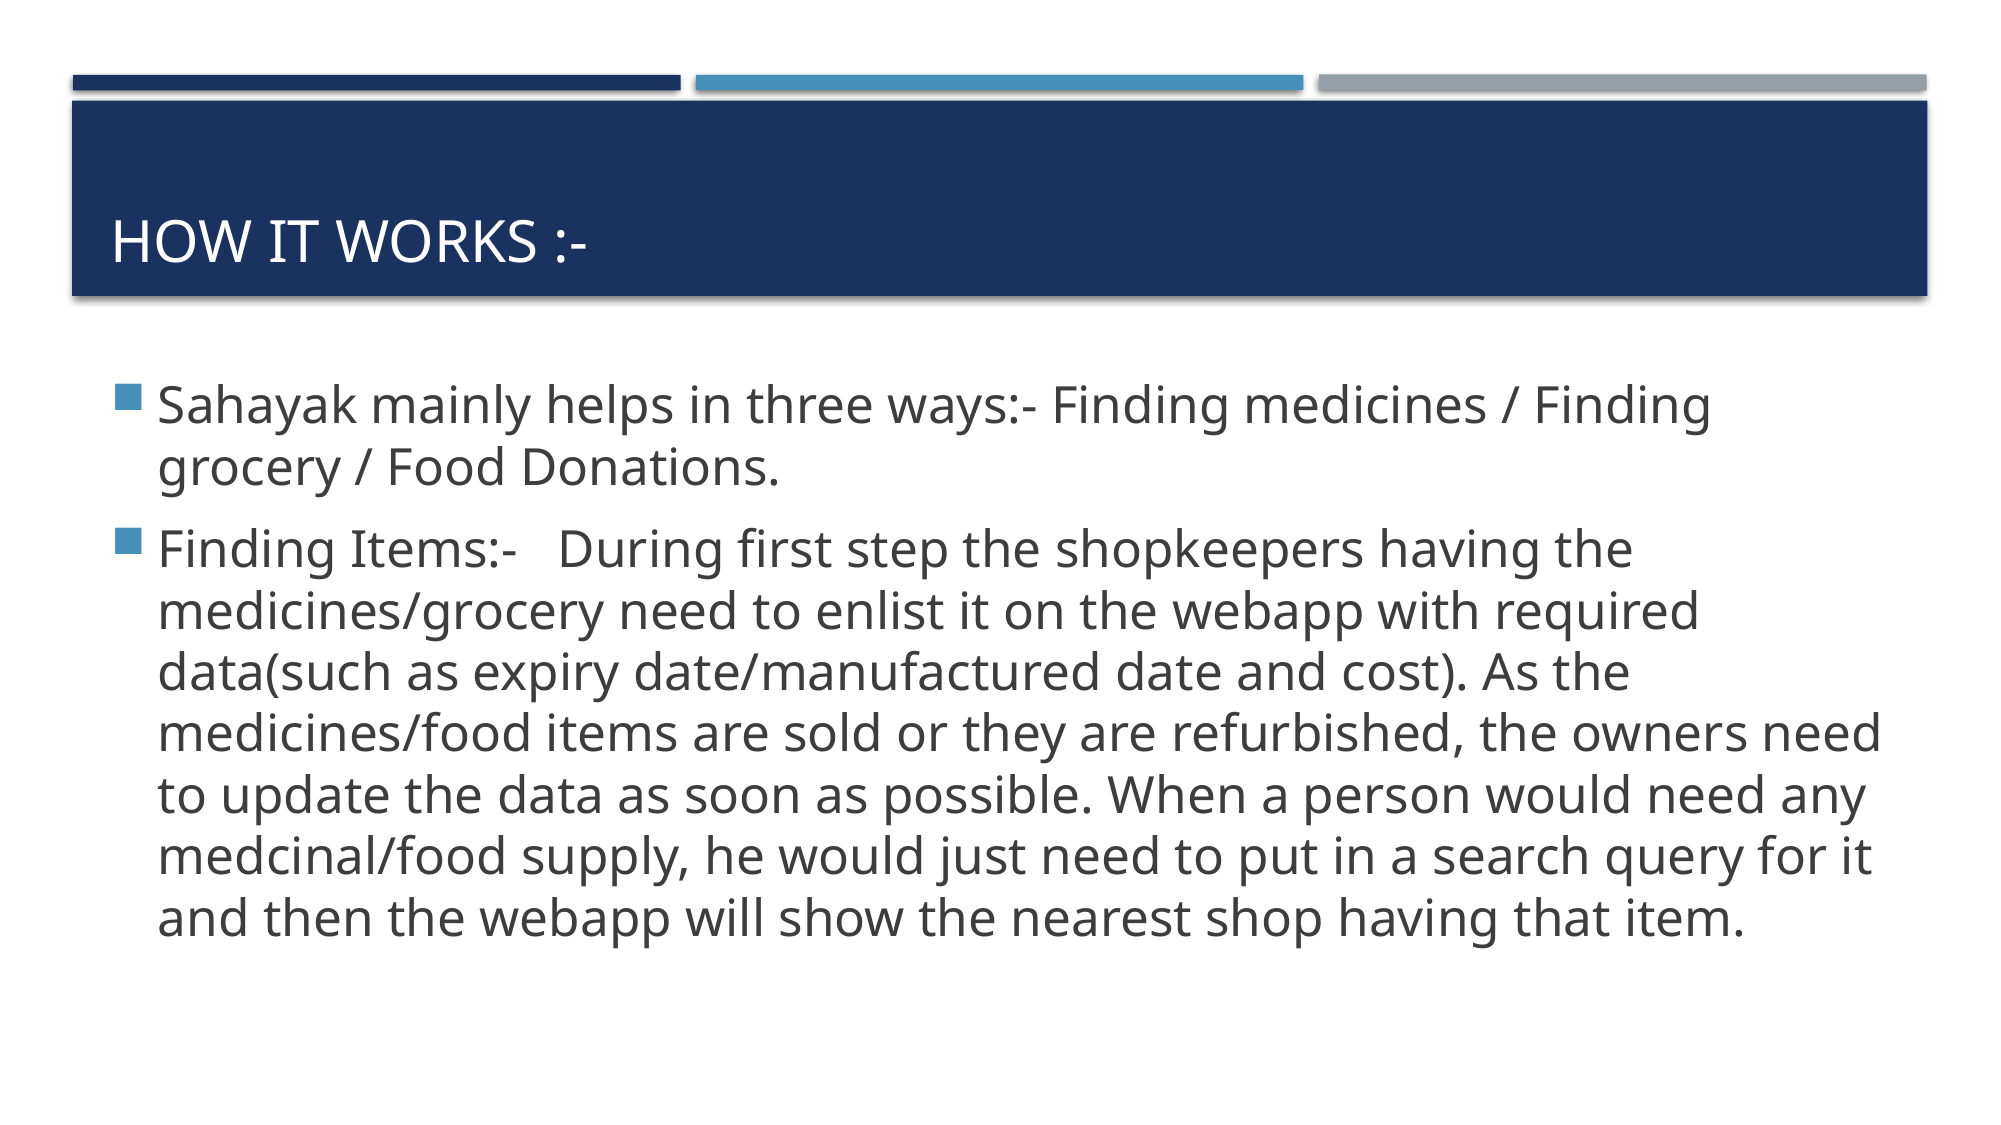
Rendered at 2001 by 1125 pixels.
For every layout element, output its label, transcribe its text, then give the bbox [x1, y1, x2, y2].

title How it works :- [95, 115, 1905, 282]
list Sahayak mainly helps in three ways:- Finding medicines / Finding grocery / Food Donations. Finding Items:- During first step the shopkeepers having the medicines/grocery need to enlist it on the webapp with required data(such as expiry date/manufactured date and cost). As the medicines/food items are sold or they are refurbished, the owners need to update the data as soon as possible. When a person would need any medcinal/food supply, he would just need to put in a search query for it and then the webapp will show the nearest shop having that item. [95, 357, 1905, 962]
